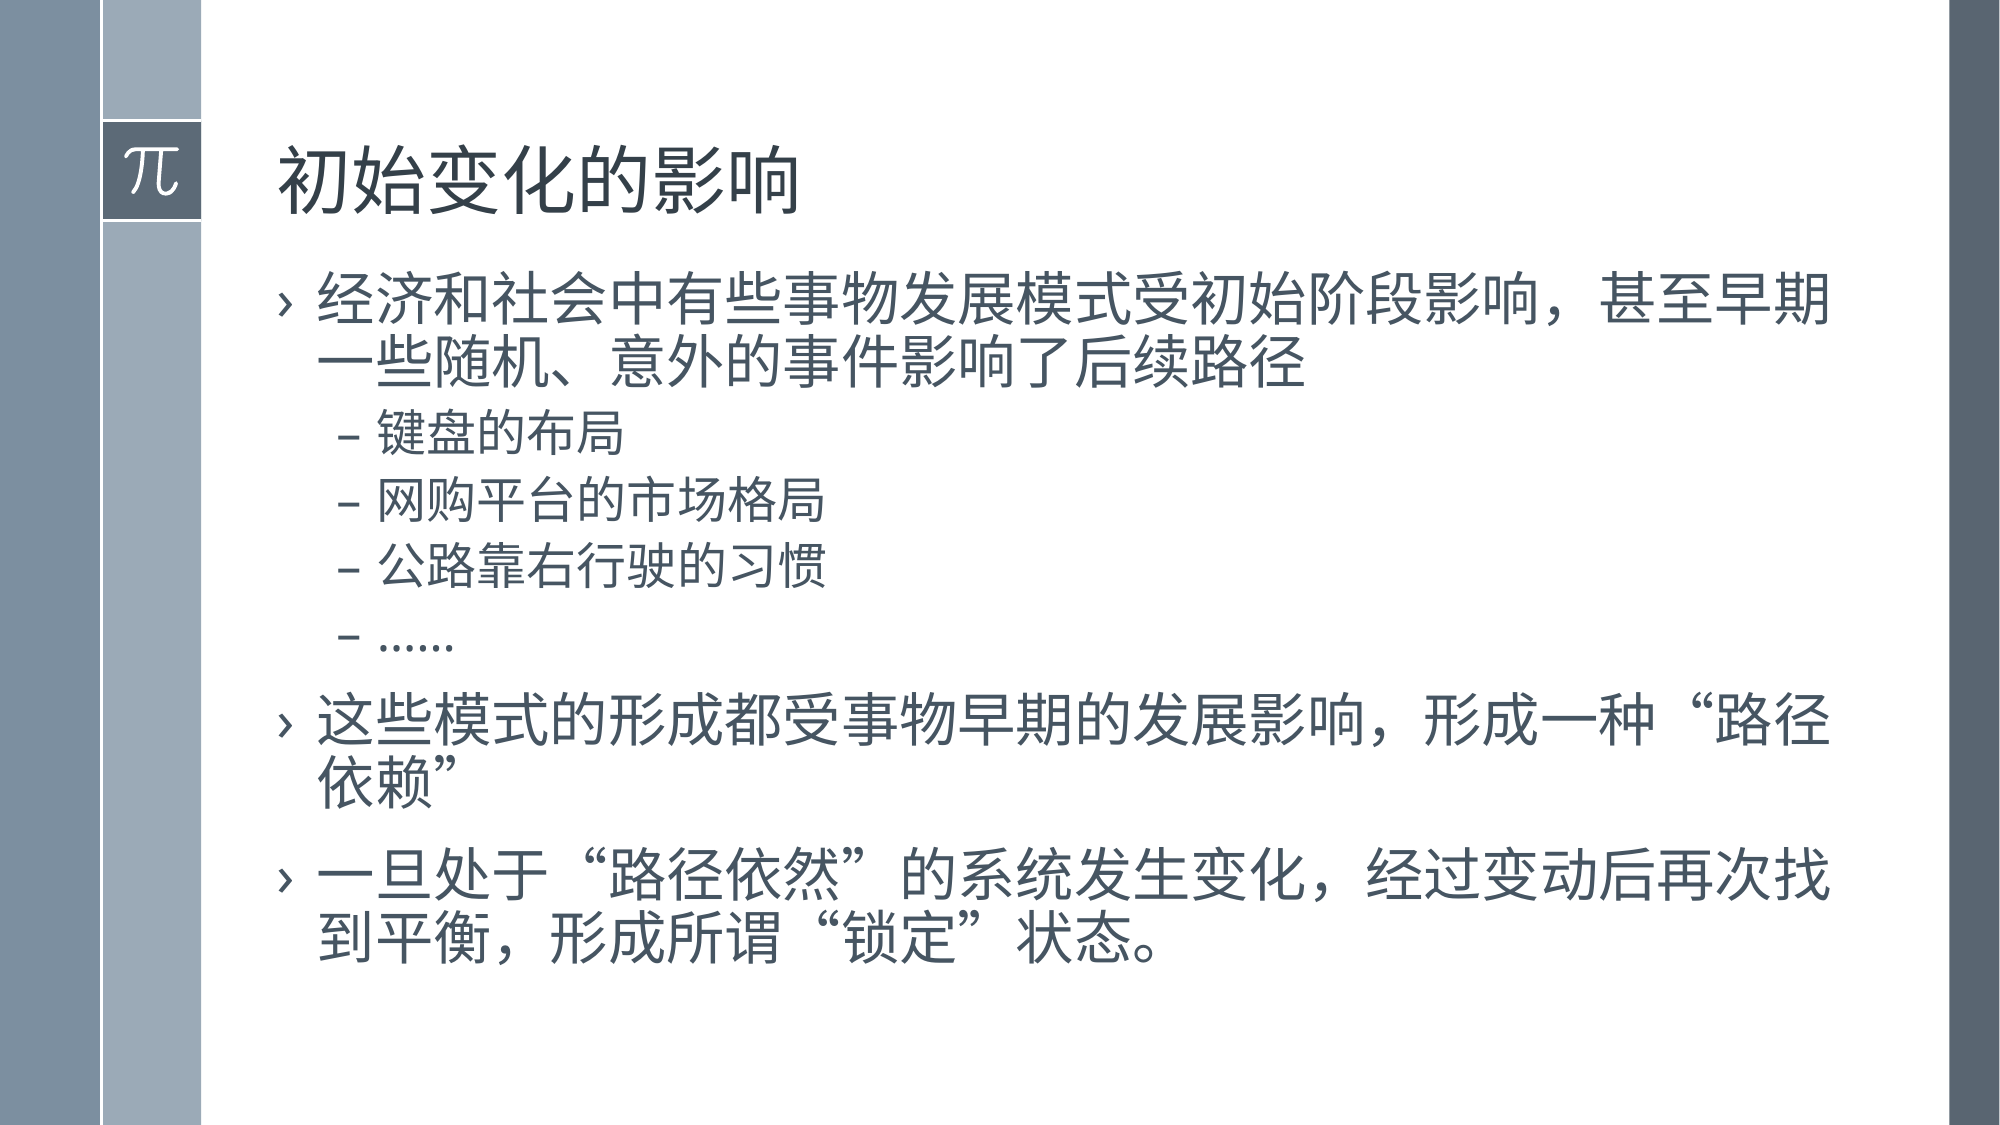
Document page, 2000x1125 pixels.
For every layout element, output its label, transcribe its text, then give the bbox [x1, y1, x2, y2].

list 经济和社会中有些事物发展模式受初始阶段影响，甚至早期一些随机、意外的事件影响了后续路径 键盘的布局 网购平台的市场格局 公路靠右行驶的习惯 …… 这些模式的形成都受事物早期的发展影响，形成一种“路径依赖” 一旦处于“路径依然”的系统发生变化，经过变动后再次找到平衡，形成所谓“锁定”状态。 [261, 262, 1867, 1013]
title 初始变化的影响 [261, 29, 1867, 233]
